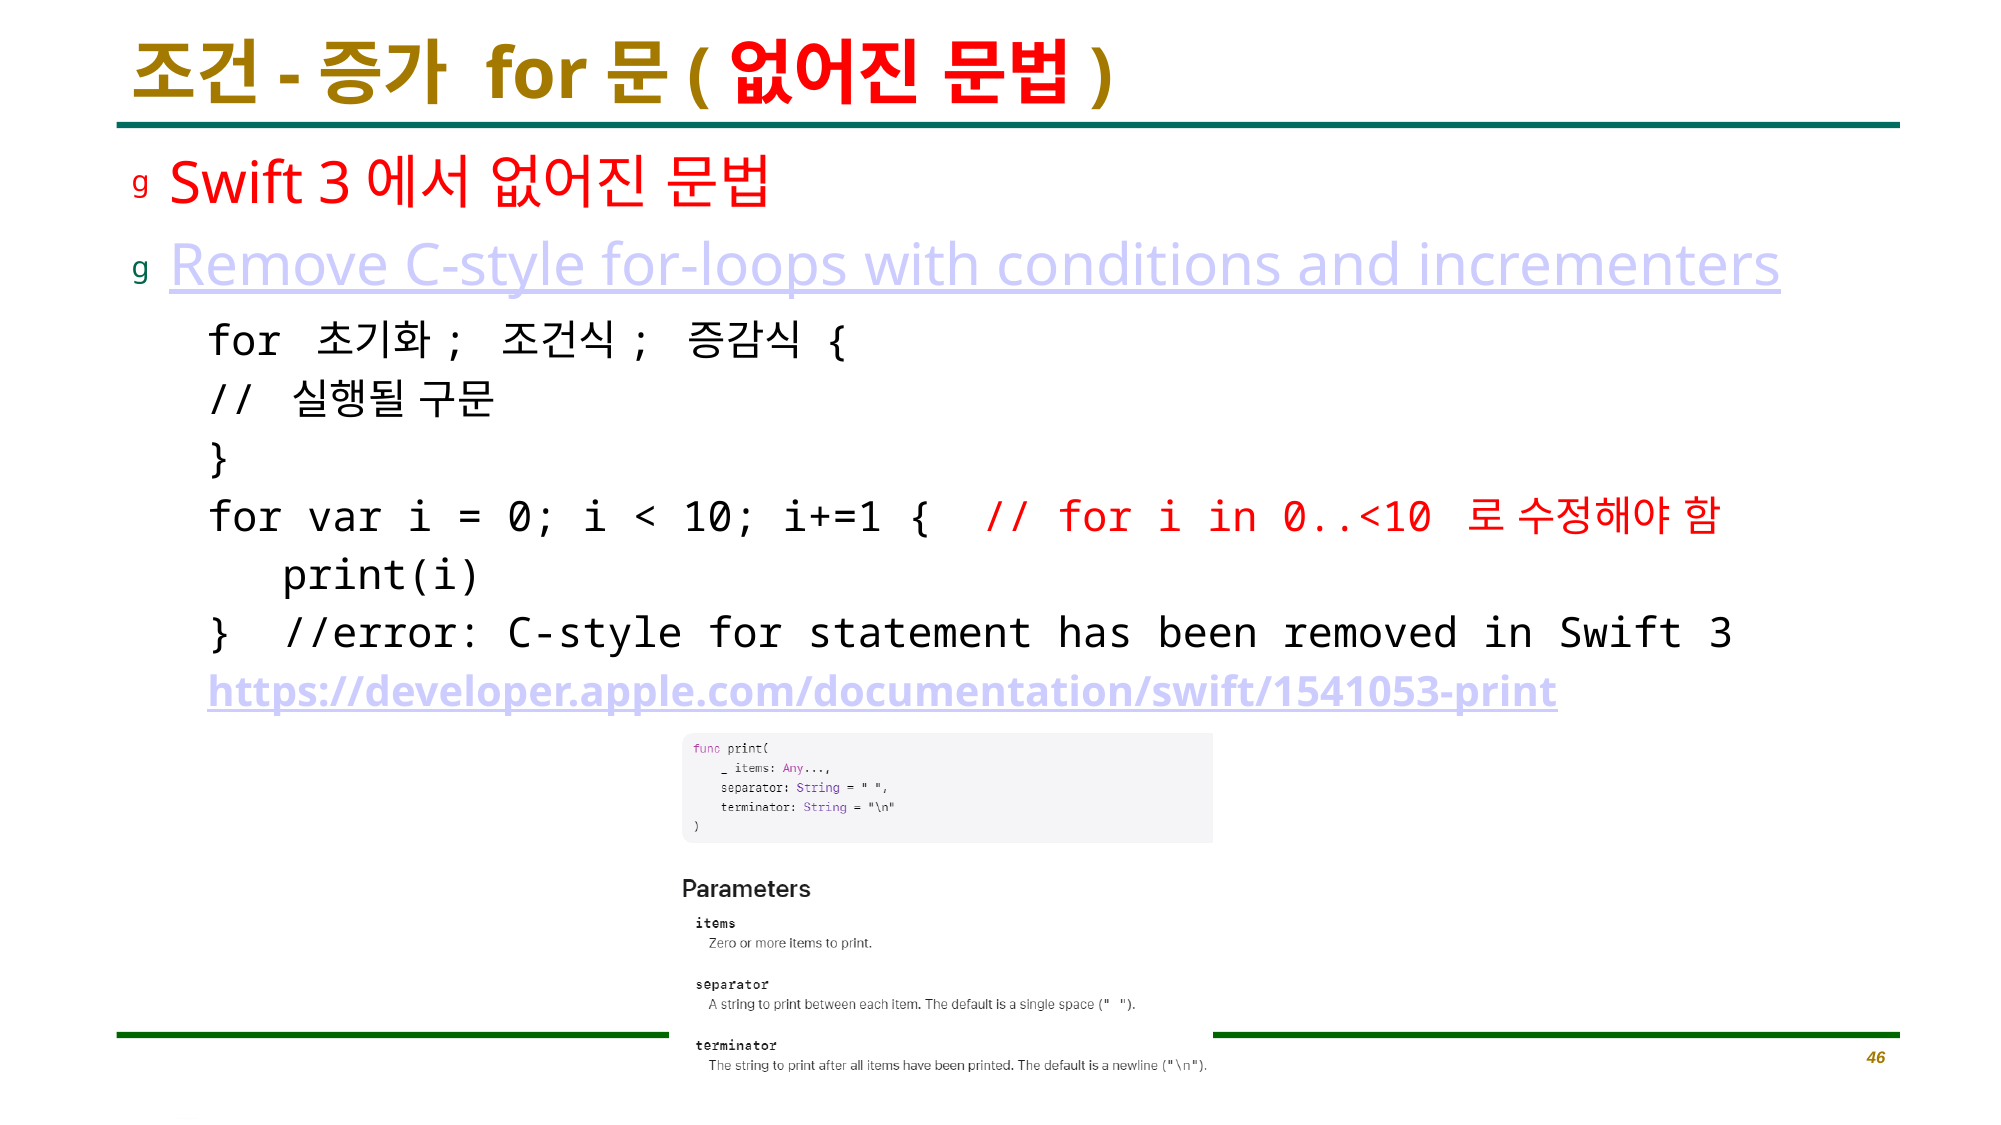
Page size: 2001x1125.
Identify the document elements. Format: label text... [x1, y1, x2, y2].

list Swift 3에서 없어진 문법 Remove C-style for-loops with conditions and incrementers for 초기화; 조건식; 증감식 { // 실행될 구문 } for var i = 0; i < 10; i+=1 { // for i in 0..<10 로 수정해야 함 print(i) } //error: C-style for statement has been removed in Swift 3 https://developer.apple.com/documentation/swift/1541053-print [116, 137, 1900, 1025]
title 조건-증가 for문(없어진 문법) [116, 24, 1900, 113]
picture [669, 727, 1213, 1085]
